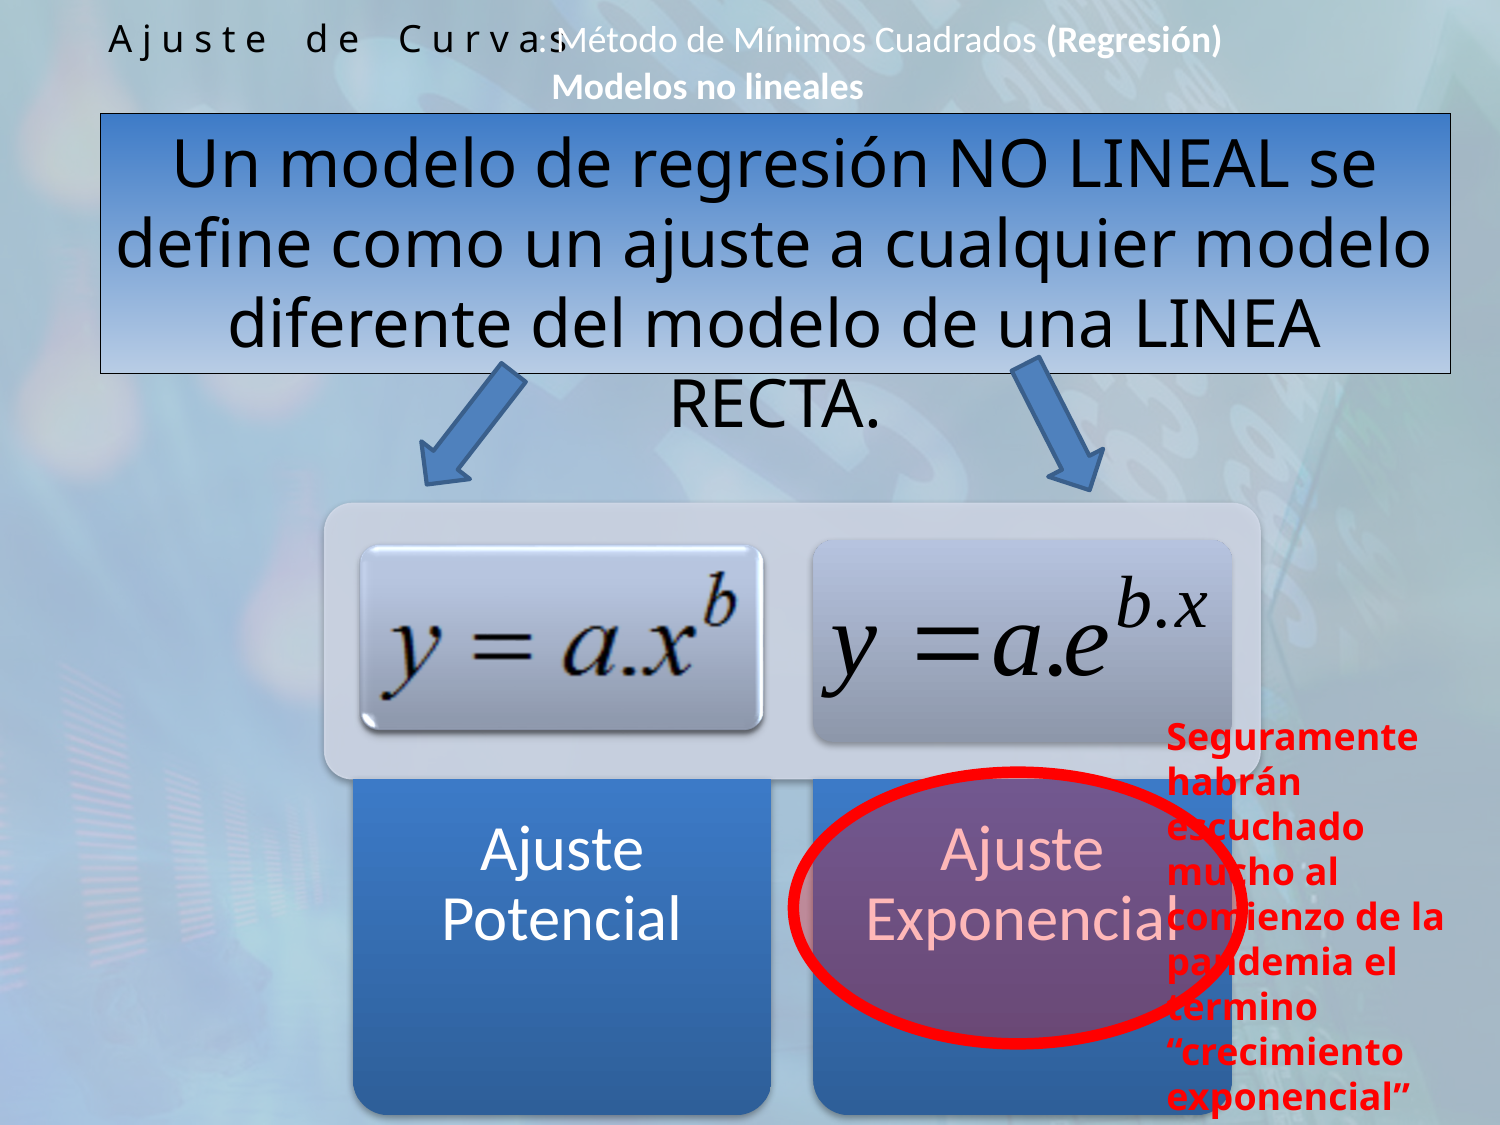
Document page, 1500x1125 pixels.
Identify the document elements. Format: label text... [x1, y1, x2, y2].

text_box A j u s t e d e C u r v a s [93, 7, 522, 68]
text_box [801, 548, 1235, 729]
text_box Seguramente habrán escuchado mucho al comienzo de la pandemia el término “crecimiento exponencial” [1151, 705, 1500, 1125]
text_box Modelos no lineales [519, 54, 880, 113]
text_box [1009, 354, 1106, 493]
text_box [419, 360, 528, 487]
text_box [324, 503, 1261, 1116]
text_box : Método de Mínimos Cuadrados (Regresión) [522, 7, 1238, 67]
text_box Un modelo de regresión NO LINEAL se define como un ajuste a cualquier modelo diferente del modelo de una LINEA RECTA. [100, 113, 1451, 374]
